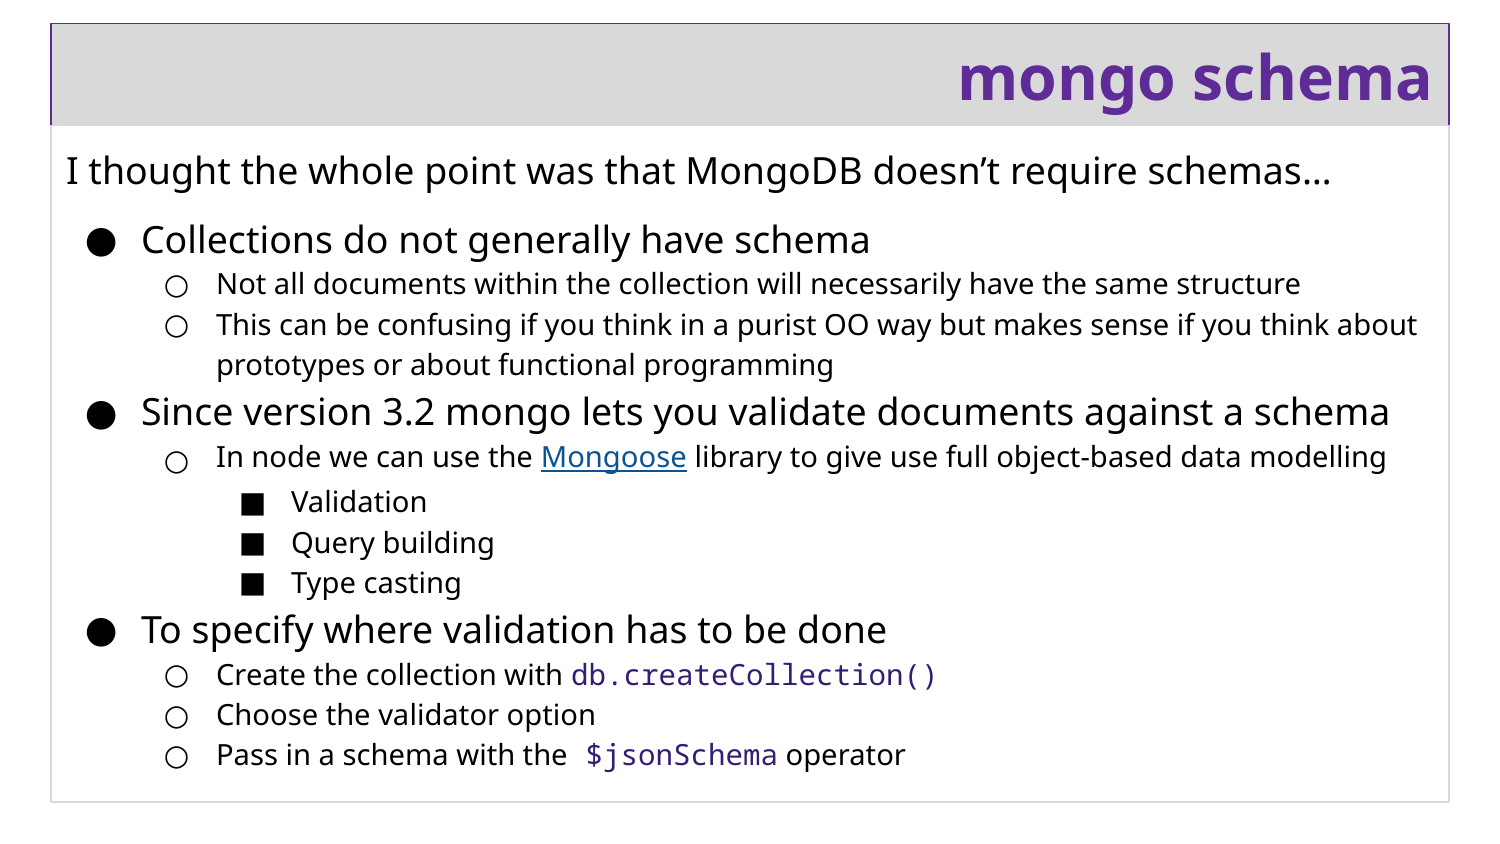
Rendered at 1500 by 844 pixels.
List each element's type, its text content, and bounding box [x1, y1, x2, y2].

list I thought the whole point was that MongoDB doesn’t require schemas… Collections do not generally have schema Not all documents within the collection will necessarily have the same structure This can be confusing if you think in a purist OO way but makes sense if you think about prototypes or about functional programming Since version 3.2 mongo lets you validate documents against a schema In node we can use the Mongoose library to give use full object-based data modelling Validation Query building Type casting To specify where validation has to be done Create the collection with db.createCollection() Choose the validator option Pass in a schema with the $jsonSchema operator [50, 125, 1450, 803]
title mongo schema [50, 23, 1450, 125]
